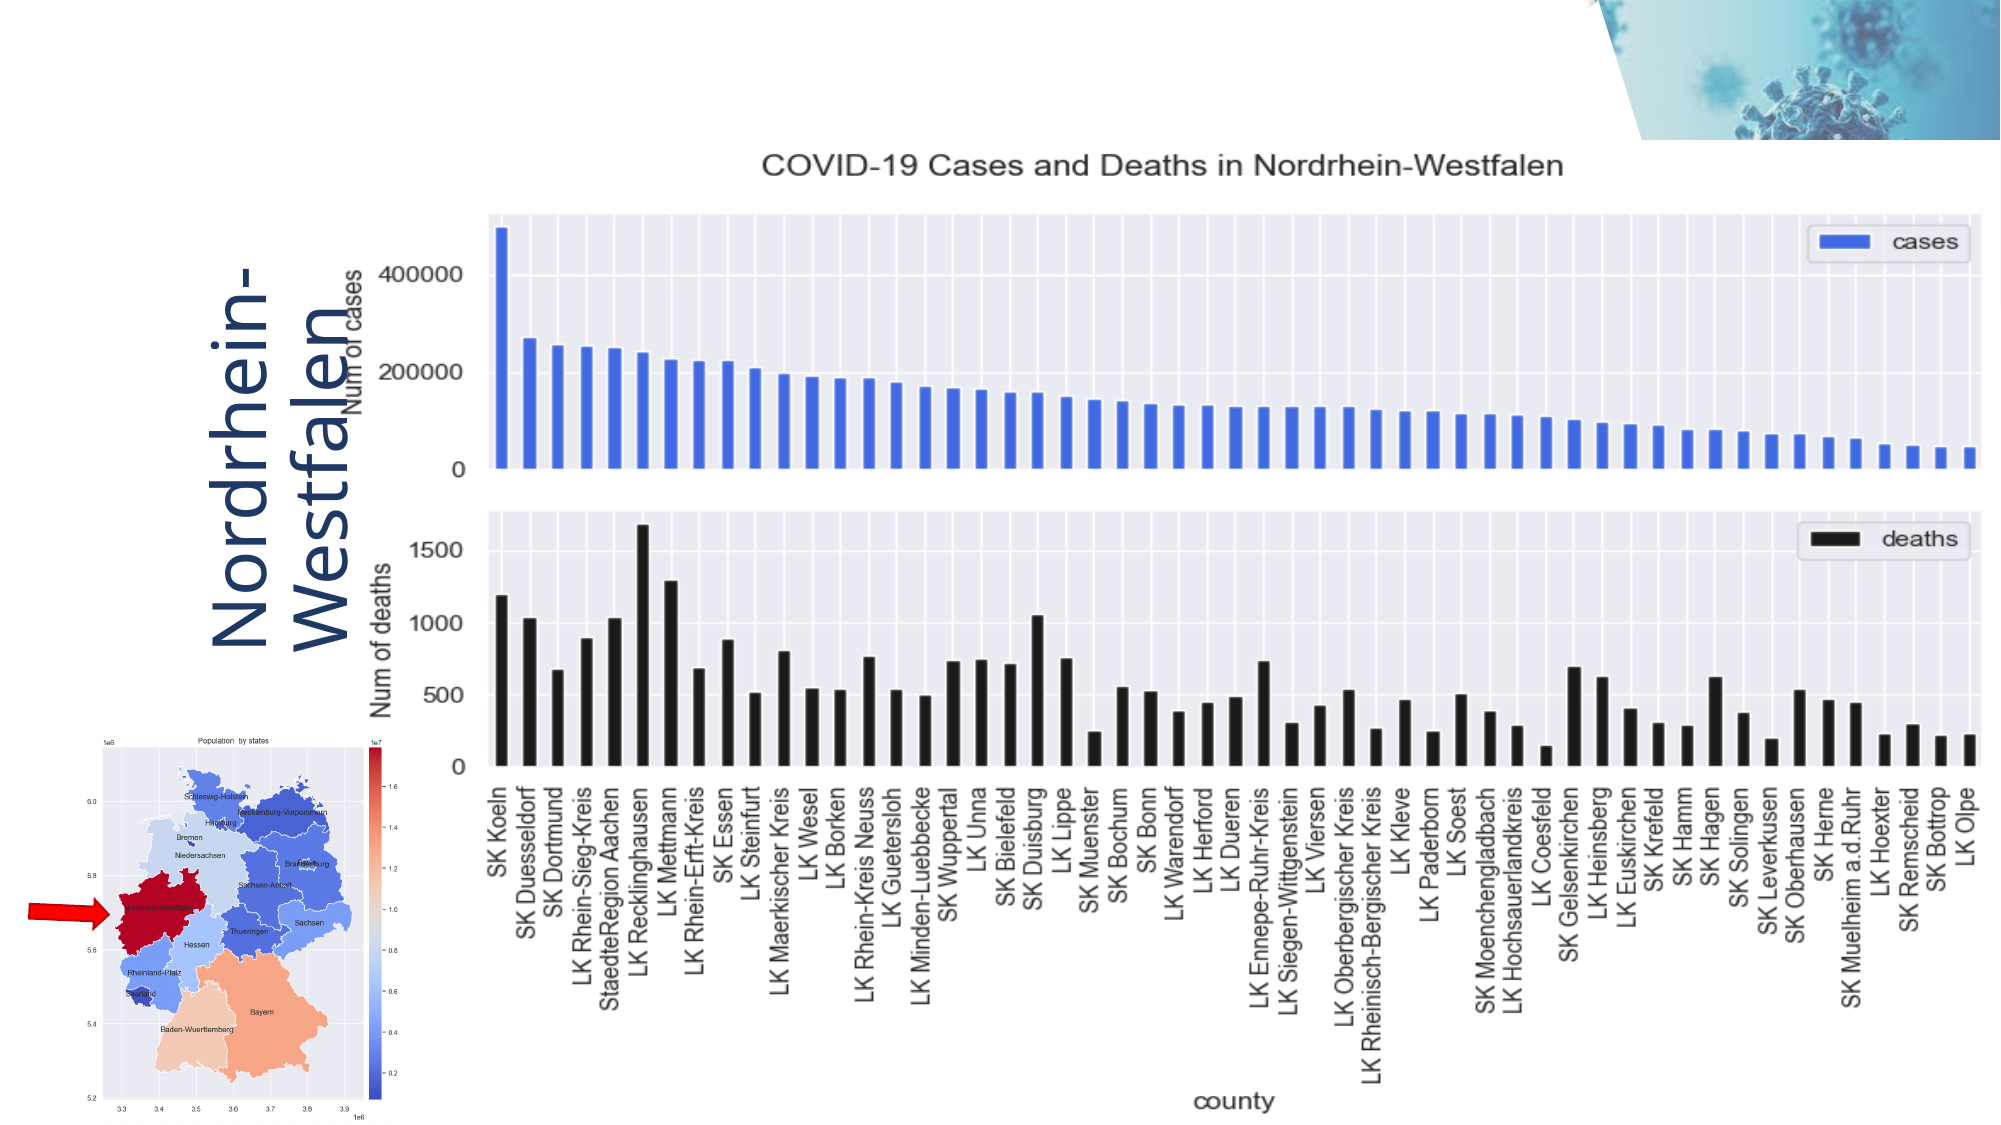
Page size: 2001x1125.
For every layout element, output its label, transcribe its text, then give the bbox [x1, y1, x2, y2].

picture [82, 733, 402, 1125]
title Nordrhein-Westfalen [173, 0, 391, 669]
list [326, 140, 2000, 1125]
text_box [28, 902, 82, 922]
